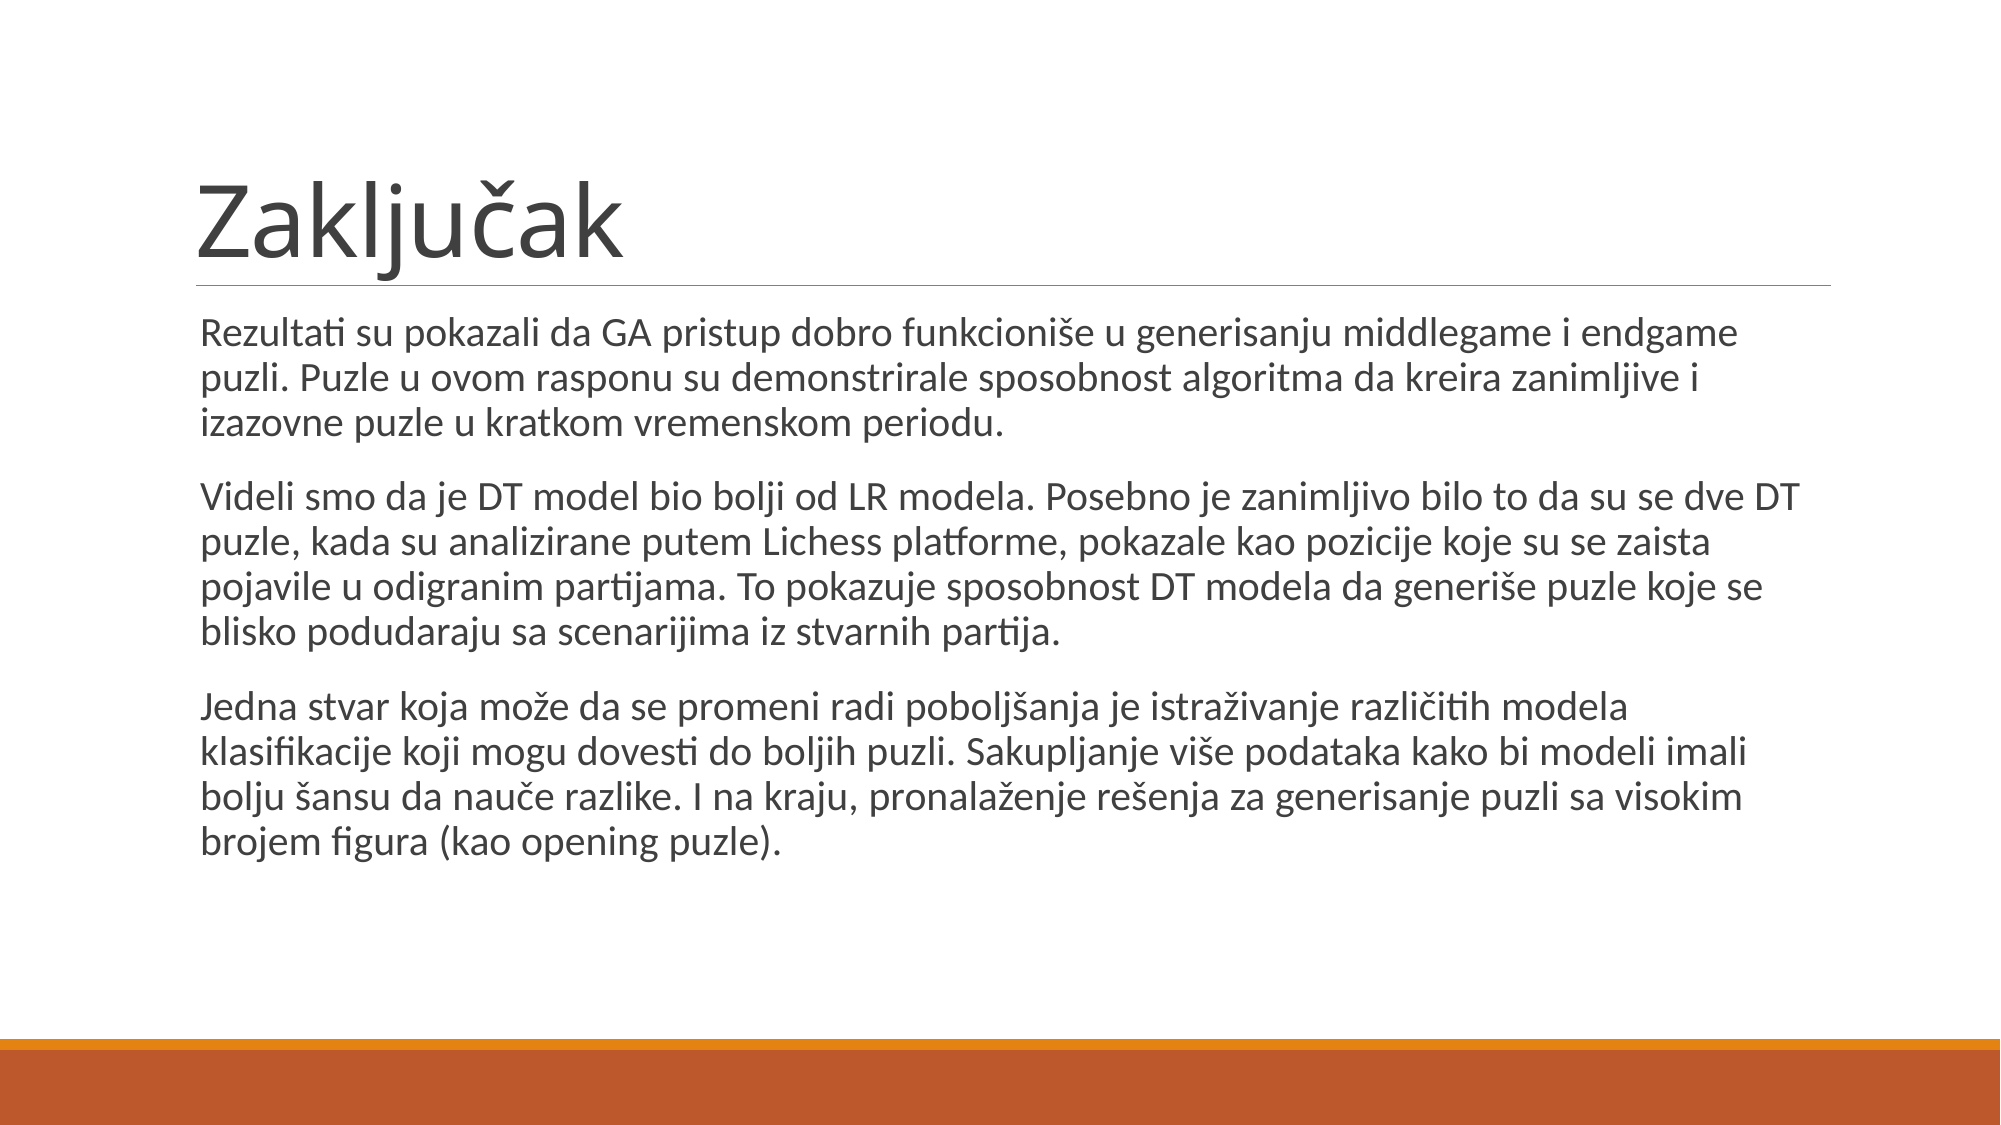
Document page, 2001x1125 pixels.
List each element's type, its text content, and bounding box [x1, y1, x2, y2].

title Zaključak [180, 47, 1830, 285]
list Rezultati su pokazali da GA pristup dobro funkcioniše u generisanju middlegame i endgame puzli. Puzle u ovom rasponu su demonstrirale sposobnost algoritma da kreira zanimljive i izazovne puzle u kratkom vremenskom periodu. Videli smo da je DT model bio bolji od LR modela. Posebno je zanimljivo bilo to da su se dve DT puzle, kada su analizirane putem Lichess platforme, pokazale kao pozicije koje su se zaista pojavile u odigranim partijama. To pokazuje sposobnost DT modela da generiše puzle koje se blisko podudaraju sa scenarijima iz stvarnih partija. Jedna stvar koja može da se promeni radi poboljšanja je istraživanje različitih modela klasifikacije koji mogu dovesti do boljih puzli. Sakupljanje više podataka kako bi modeli imali bolju šansu da nauče razlike. I na kraju, pronalaženje rešenja za generisanje puzli sa visokim brojem figura (kao opening puzle). [200, 302, 1828, 963]
